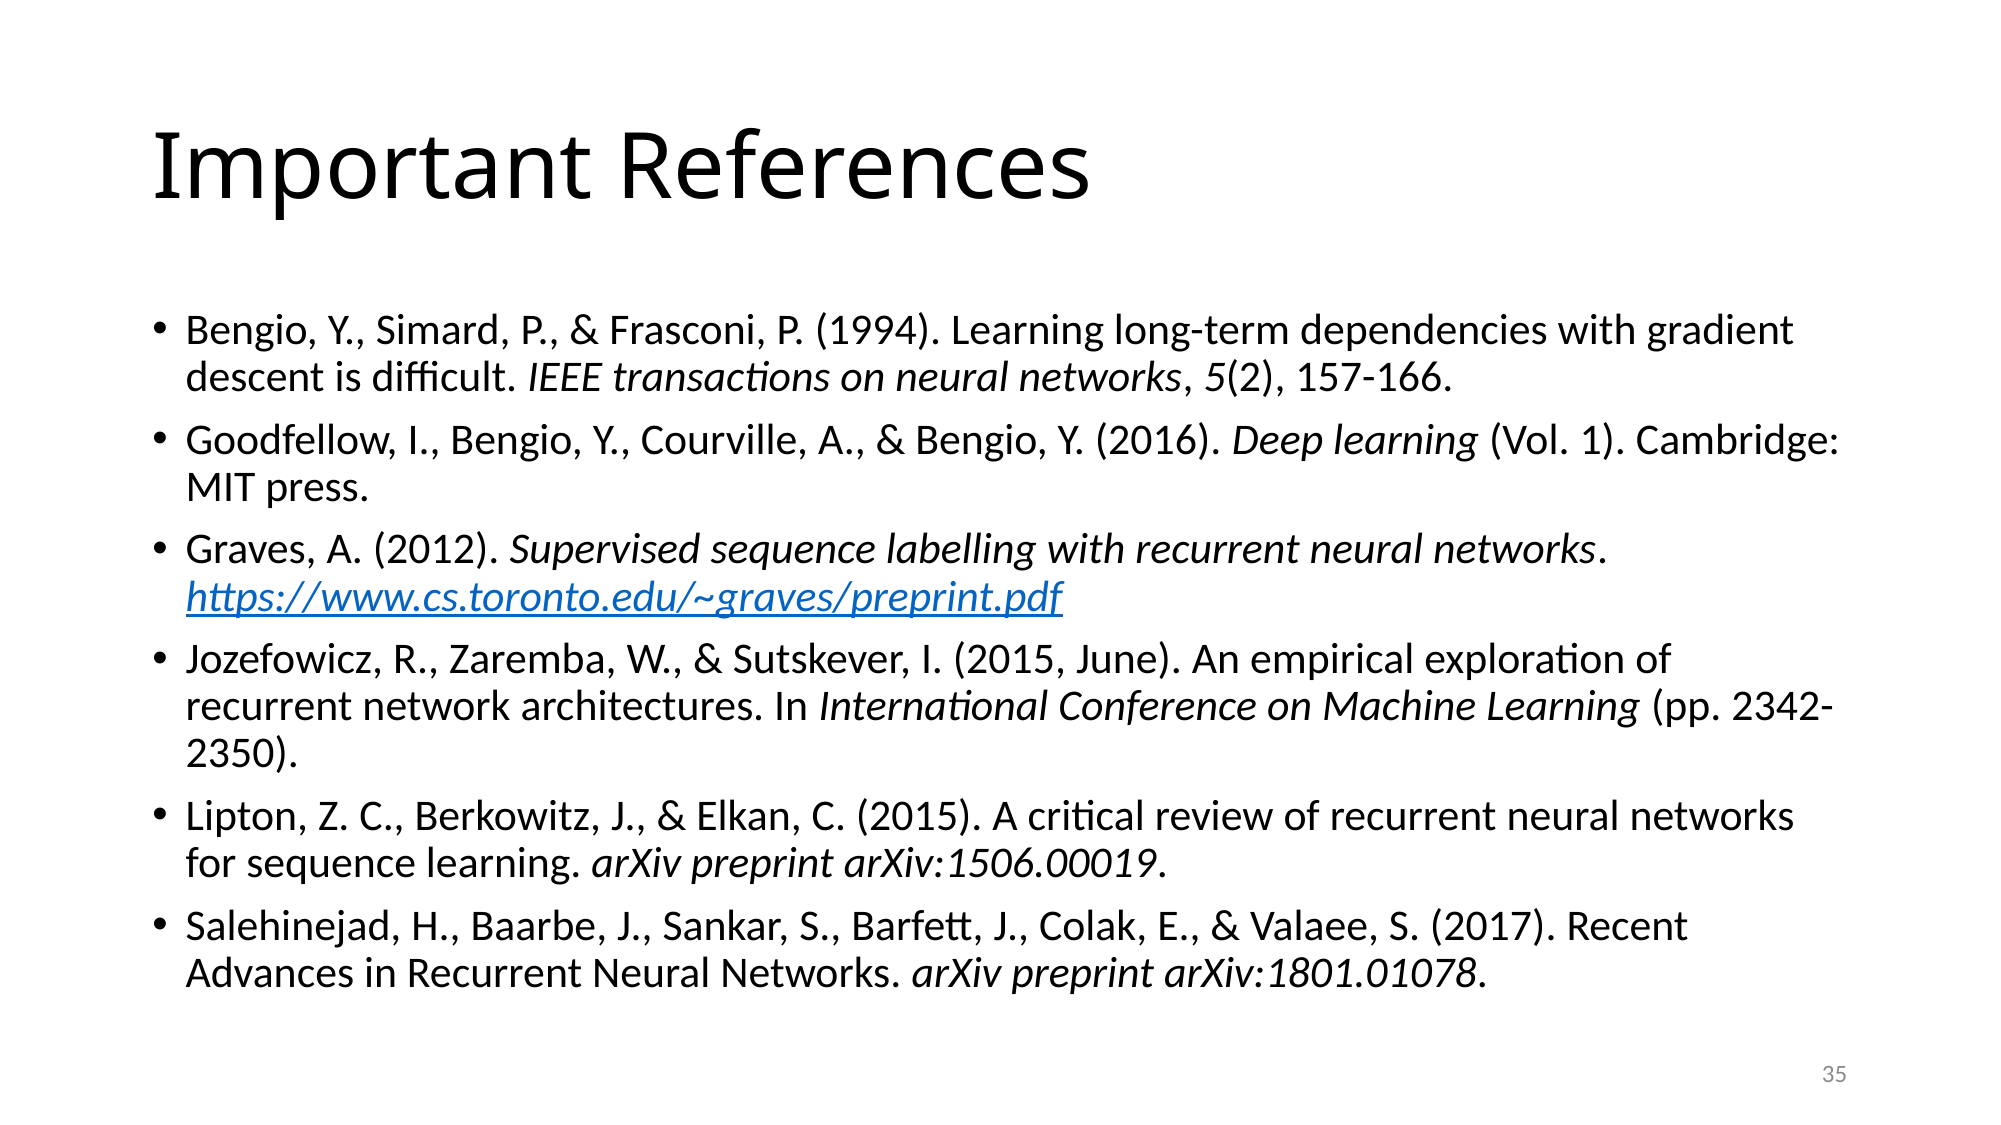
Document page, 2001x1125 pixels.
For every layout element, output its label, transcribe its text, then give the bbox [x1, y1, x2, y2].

list Bengio, Y., Simard, P., & Frasconi, P. (1994). Learning long-term dependencies with gradient descent is difficult. IEEE transactions on neural networks, 5(2), 157-166. Goodfellow, I., Bengio, Y., Courville, A., & Bengio, Y. (2016). Deep learning (Vol. 1). Cambridge: MIT press. Graves, A. (2012). Supervised sequence labelling with recurrent neural networks. https://www.cs.toronto.edu/~graves/preprint.pdf Jozefowicz, R., Zaremba, W., & Sutskever, I. (2015, June). An empirical exploration of recurrent network architectures. In International Conference on Machine Learning (pp. 2342-2350). Lipton, Z. C., Berkowitz, J., & Elkan, C. (2015). A critical review of recurrent neural networks for sequence learning. arXiv preprint arXiv:1506.00019. Salehinejad, H., Baarbe, J., Sankar, S., Barfett, J., Colak, E., & Valaee, S. (2017). Recent Advances in Recurrent Neural Networks. arXiv preprint arXiv:1801.01078. [137, 299, 1863, 1014]
title Important References [137, 59, 1863, 278]
slide_number 35 [1412, 1042, 1863, 1103]
